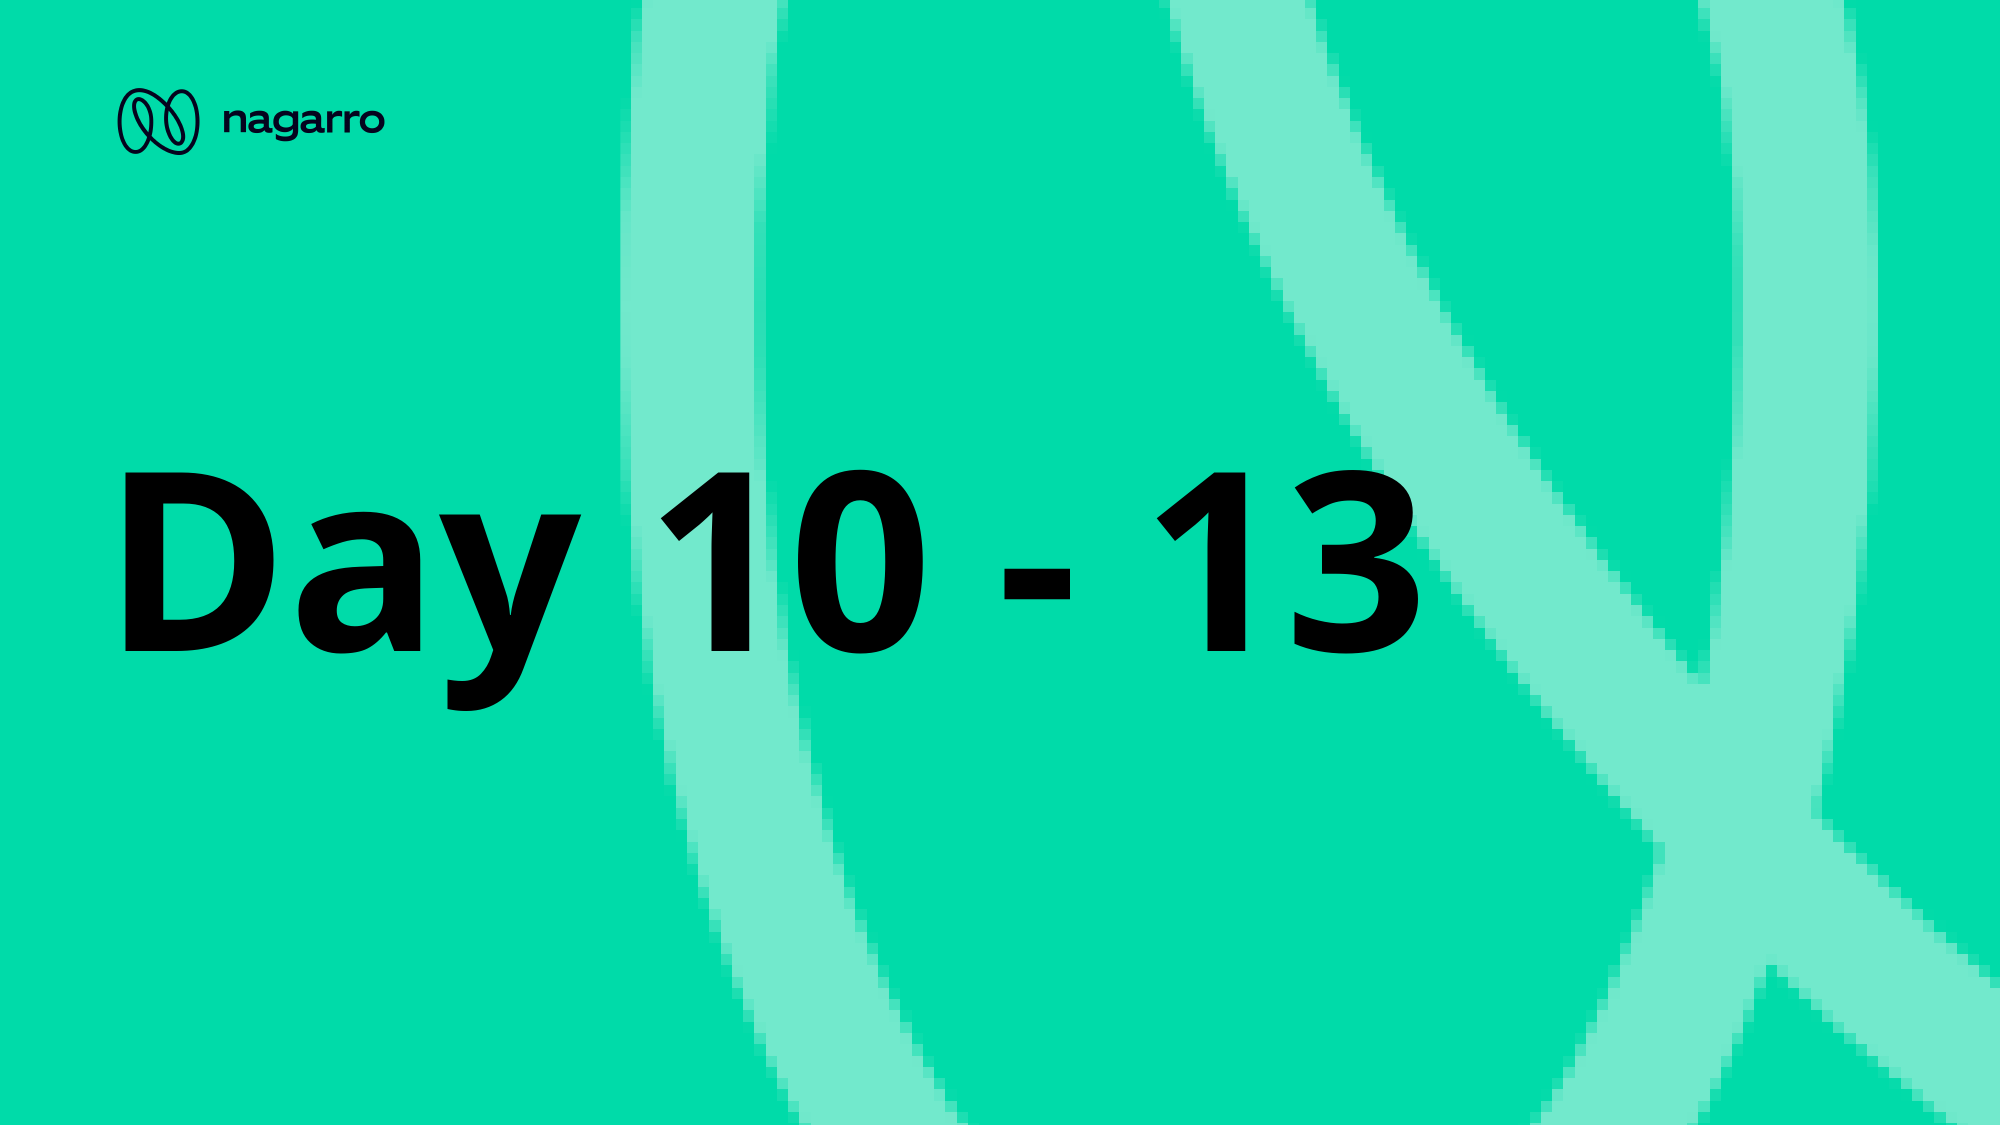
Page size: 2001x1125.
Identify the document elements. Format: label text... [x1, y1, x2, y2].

title Day 10 - 13 [88, 472, 1691, 705]
picture [88, 0, 414, 244]
